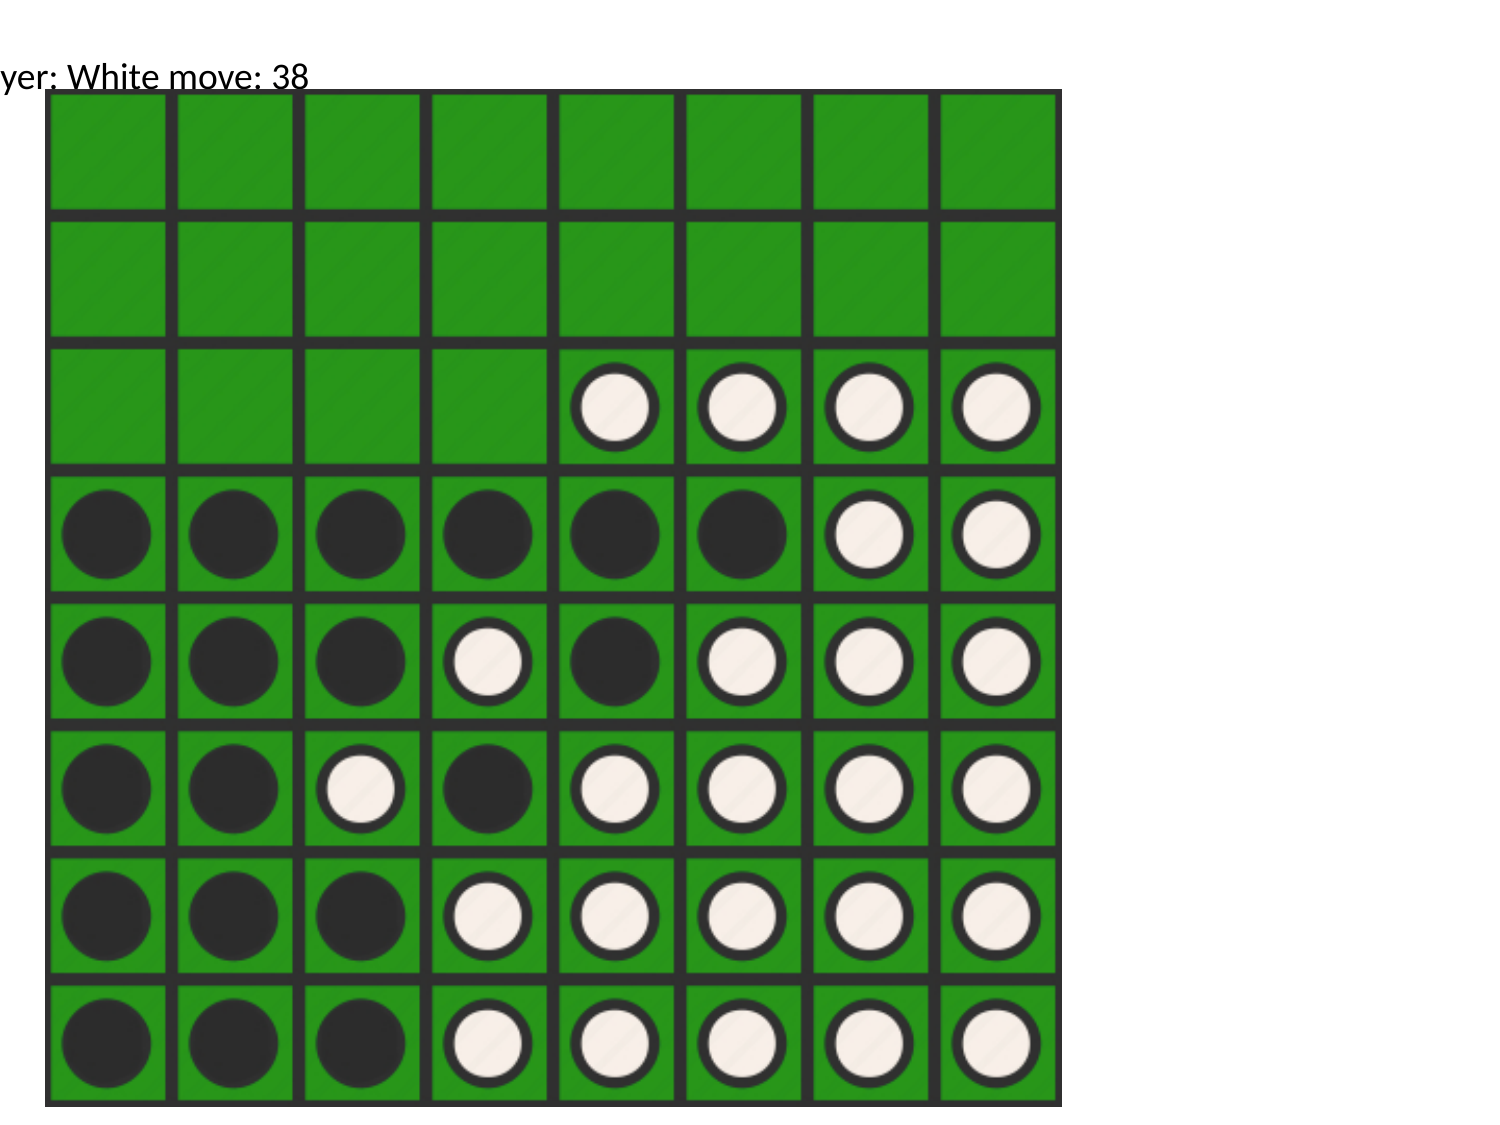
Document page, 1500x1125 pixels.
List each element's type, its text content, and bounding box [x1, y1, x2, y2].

text_box turn: 40 player: White move: 38 [0, 44, 325, 105]
picture [44, 89, 1062, 1107]
